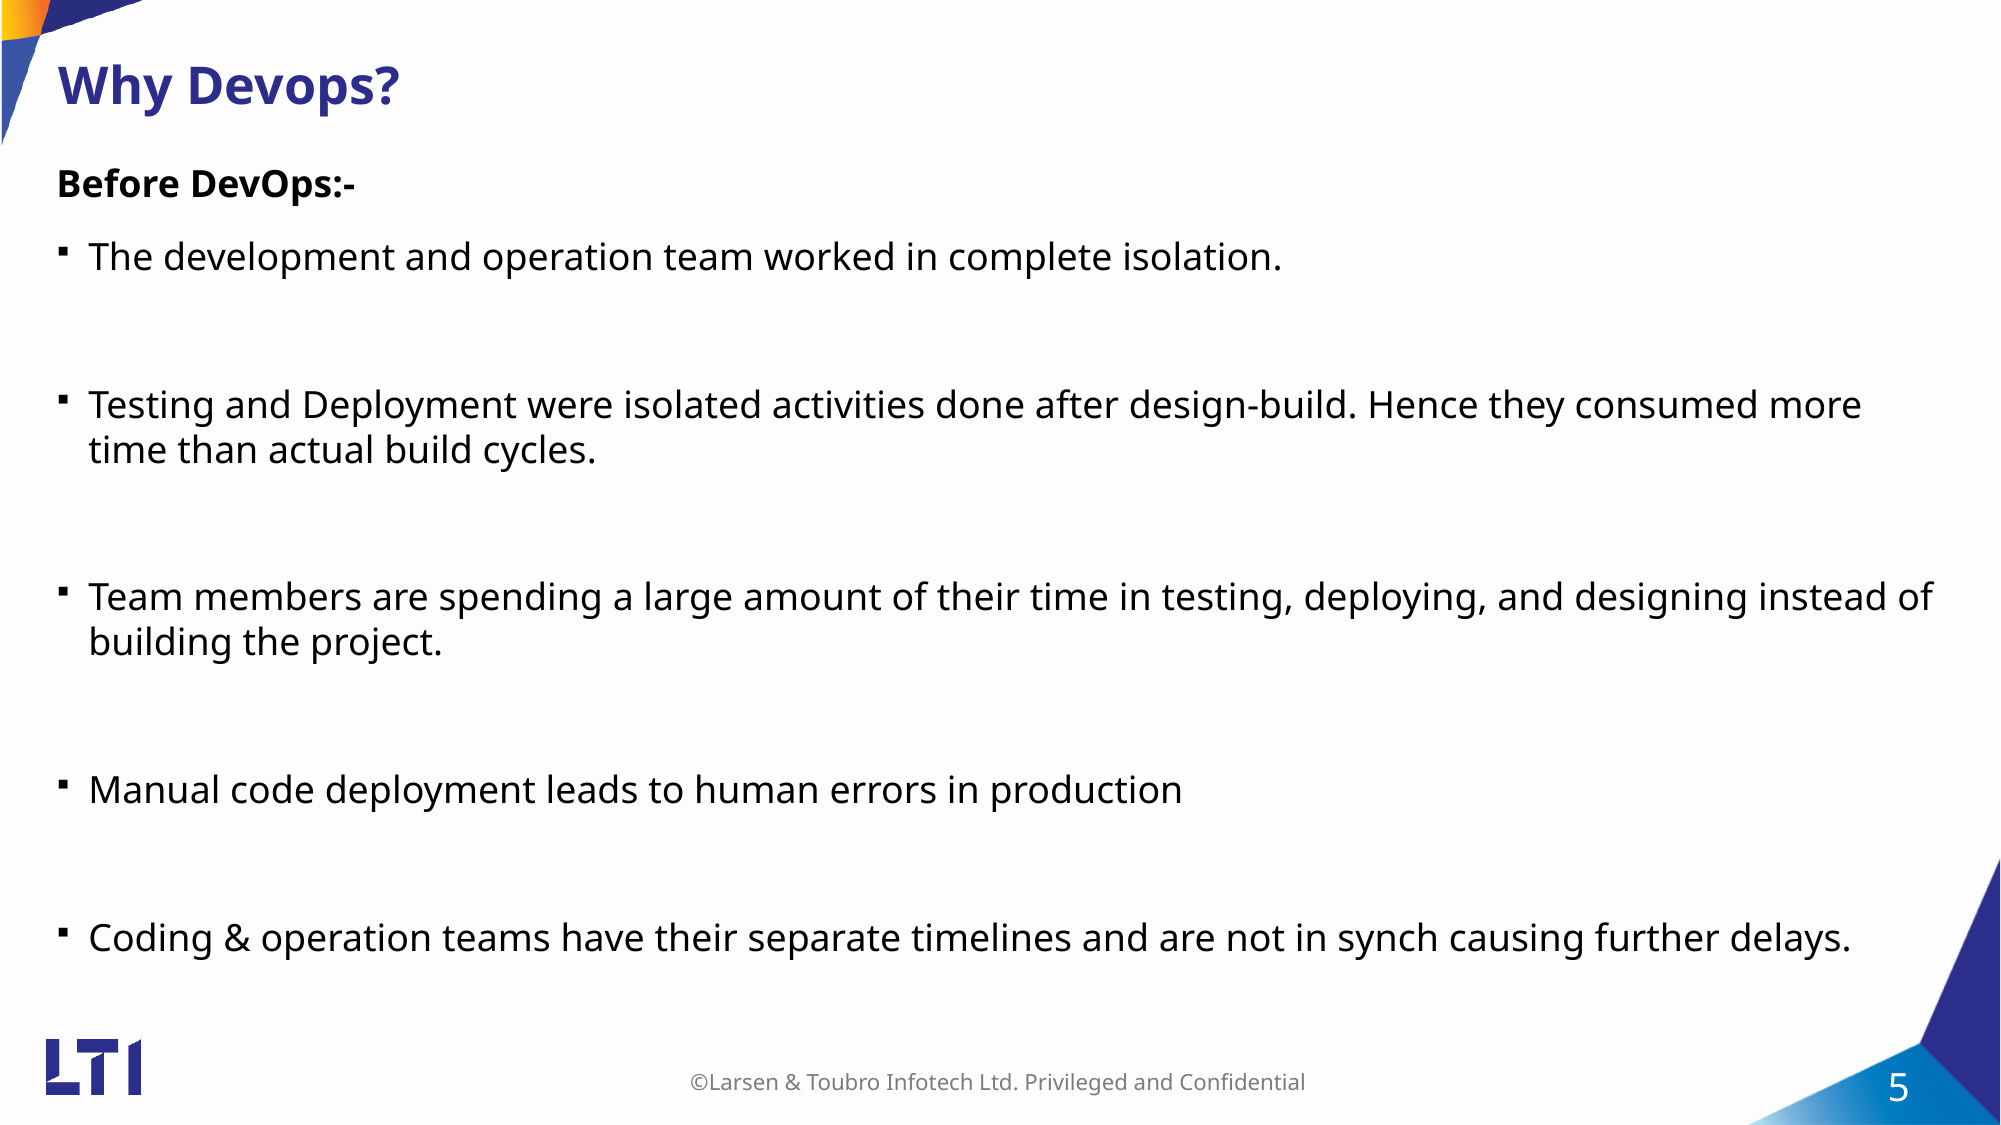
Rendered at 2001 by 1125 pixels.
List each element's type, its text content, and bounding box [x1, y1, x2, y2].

picture [46, 1039, 141, 1095]
title Why Devops? [58, 52, 1940, 117]
list Before DevOps:- The development and operation team worked in complete isolation. Testing and Deployment were isolated activities done after design-build. Hence they consumed more time than actual build cycles. Team members are spending a large amount of their time in testing, deploying, and designing instead of building the project. Manual code deployment leads to human errors in production Coding & operation teams have their separate timelines and are not in synch causing further delays. [56, 159, 1941, 1021]
picture [0, 0, 147, 145]
picture [1718, 854, 2001, 1125]
